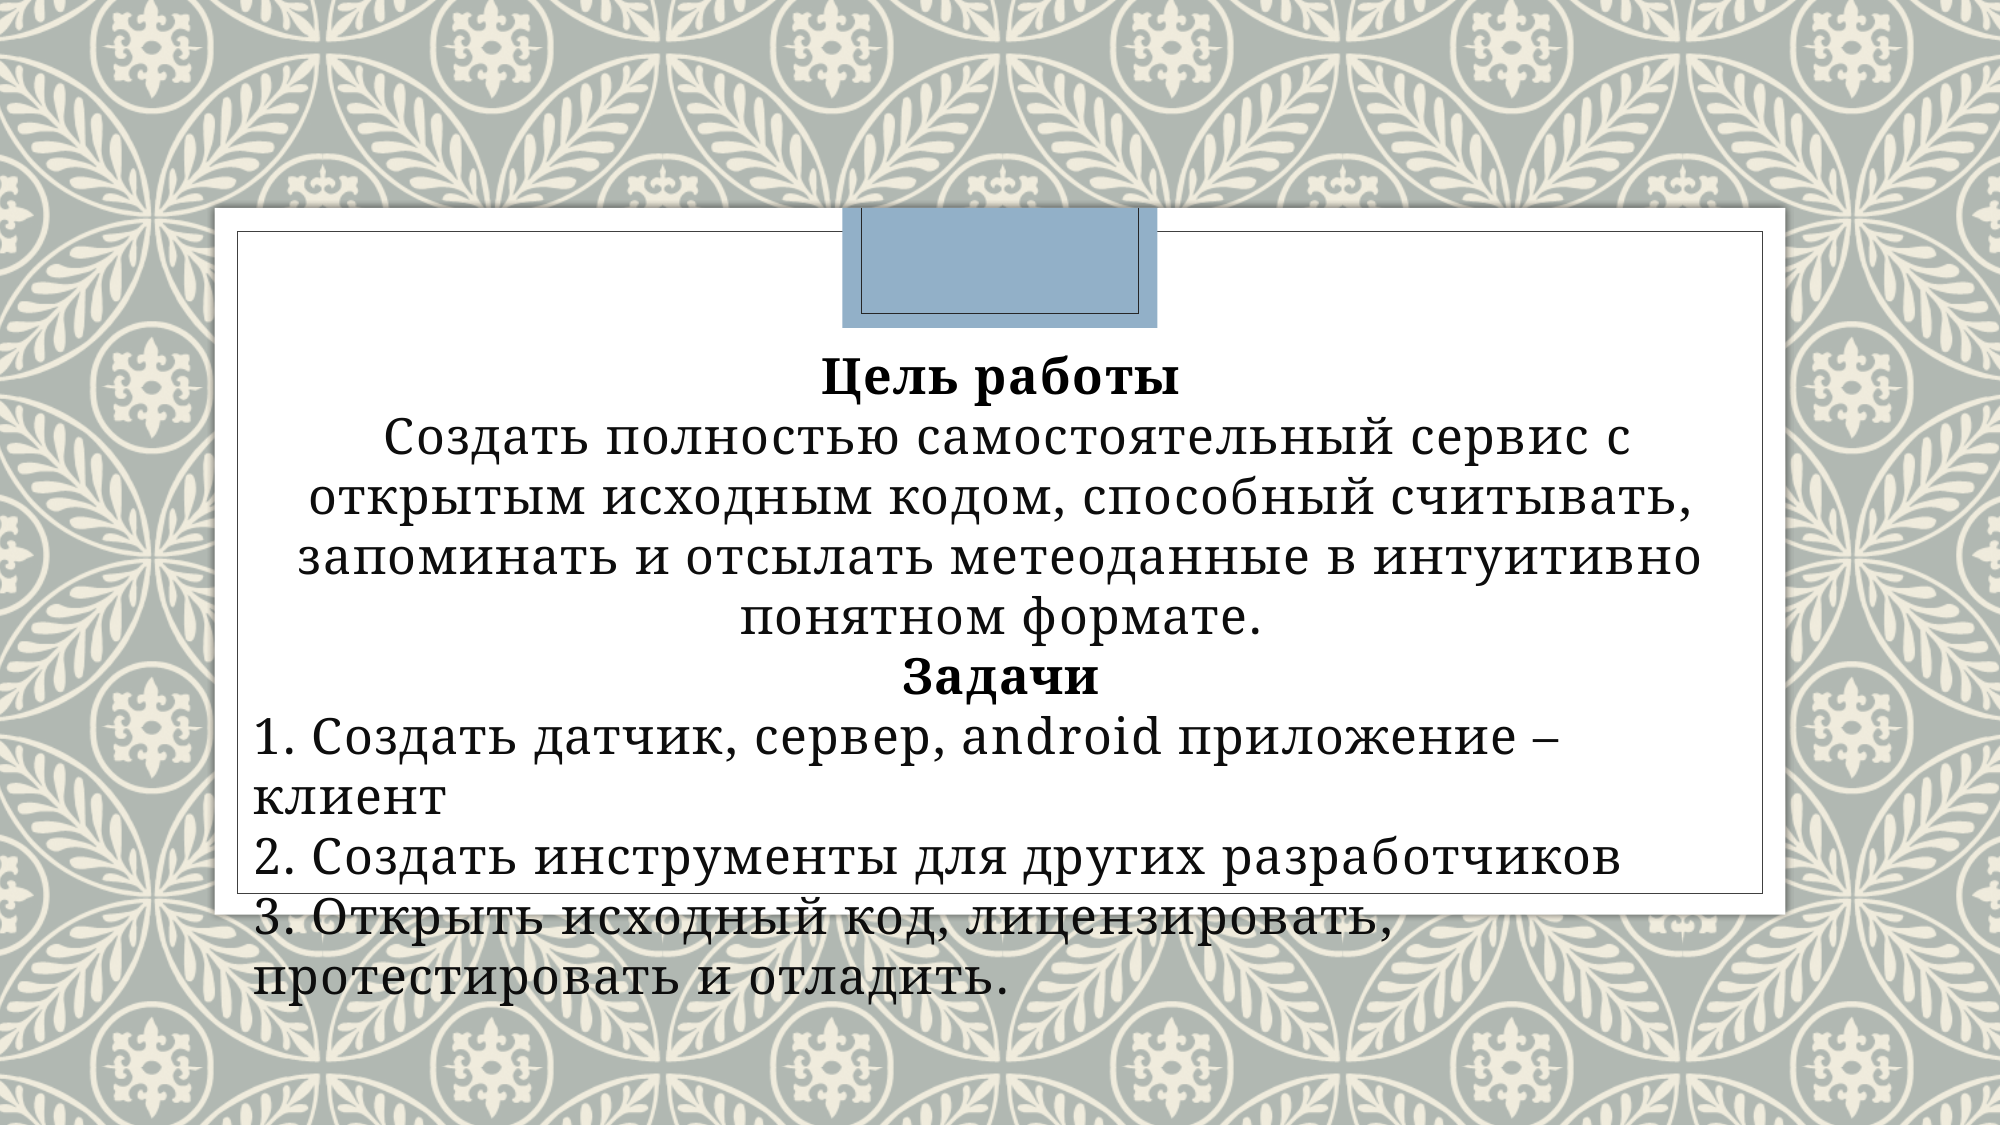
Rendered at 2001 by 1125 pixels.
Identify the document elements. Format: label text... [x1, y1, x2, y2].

subtitle Цель работы Создать полностью самостоятельный сервис с открытым исходным кодом, способный считывать, запоминать и отсылать метеоданные в интуитивно понятном формате. Задачи 1. Создать датчик, сервер, android приложение – клиент 2. Создать инструменты для других разработчиков 3. Открыть исходный код, лицензировать, протестировать и отладить. [238, 276, 1764, 897]
